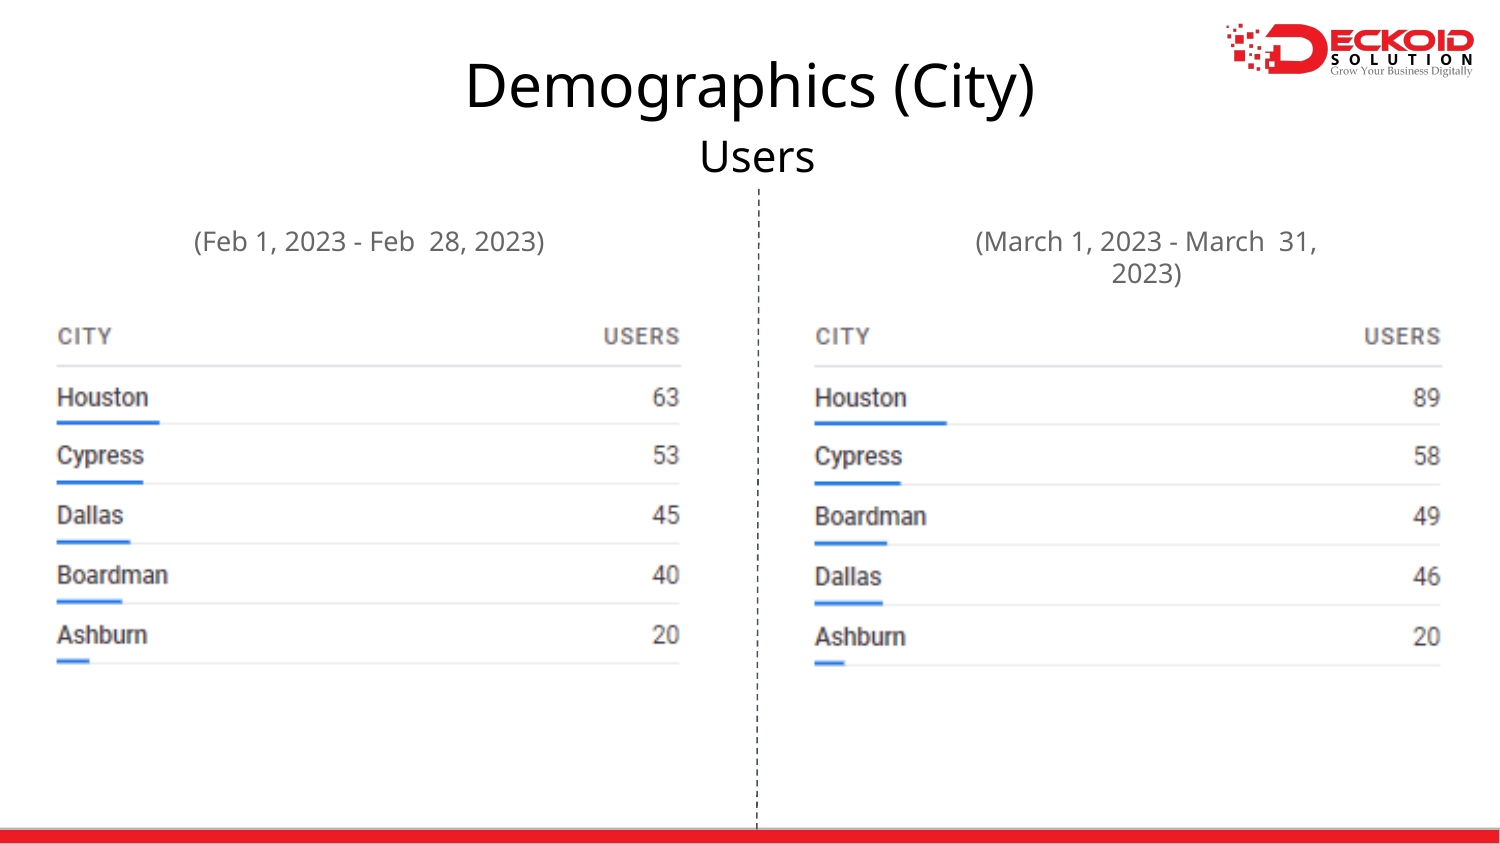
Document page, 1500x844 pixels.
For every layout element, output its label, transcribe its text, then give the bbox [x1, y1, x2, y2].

text_box [0, 829, 1500, 844]
picture [812, 320, 1450, 669]
picture [1223, 0, 1500, 103]
text_box (Feb 1, 2023 - Feb 28, 2023) [146, 209, 592, 272]
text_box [756, 185, 760, 830]
text_box Users [675, 113, 840, 196]
picture [51, 320, 688, 669]
text_box (March 1, 2023 - March 31, 2023) [924, 209, 1369, 305]
title Demographics (City) [51, 31, 1449, 135]
